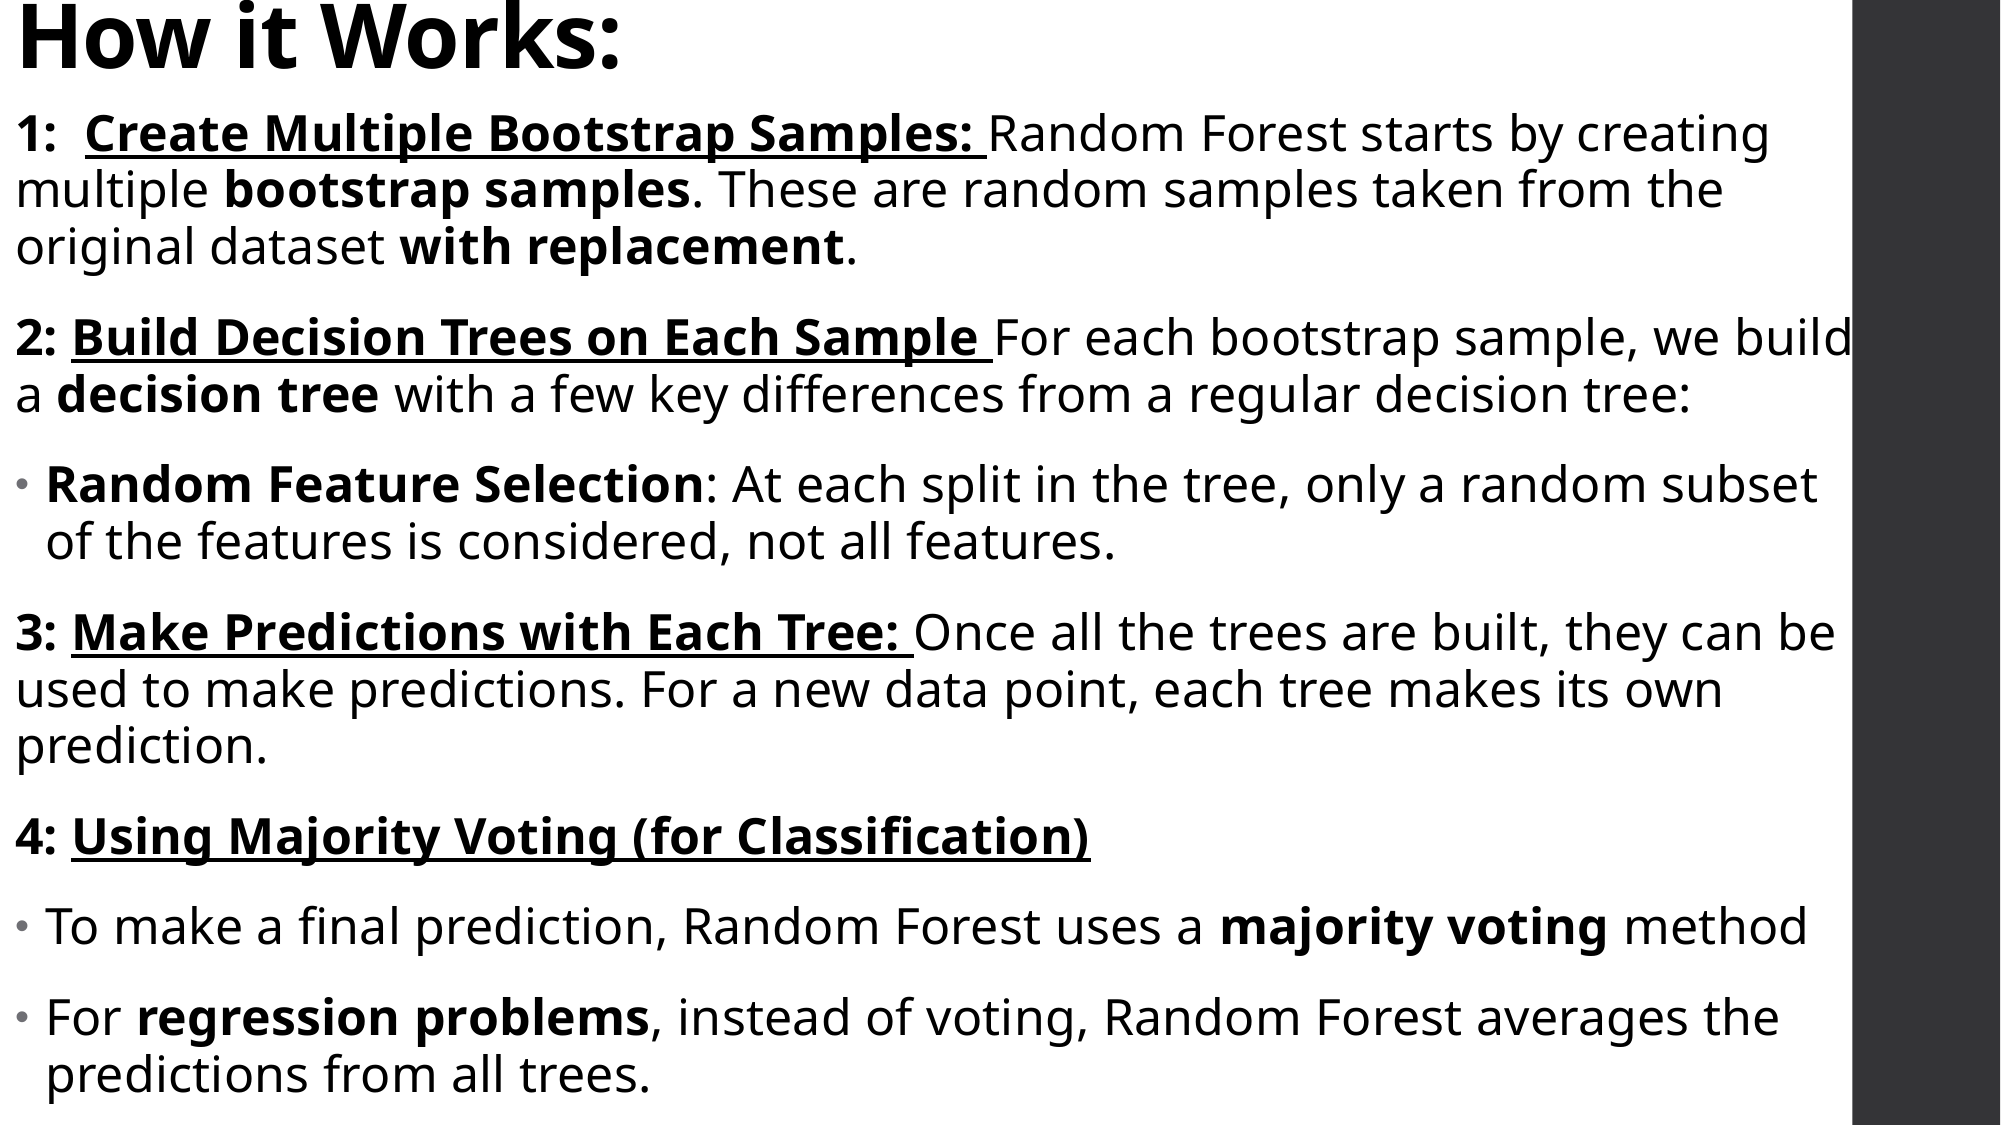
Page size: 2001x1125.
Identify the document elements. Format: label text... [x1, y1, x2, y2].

title How it Works: [0, 0, 1590, 96]
list 1: Create Multiple Bootstrap Samples: Random Forest starts by creating multiple bootstrap samples. These are random samples taken from the original dataset with replacement. 2: Build Decision Trees on Each Sample For each bootstrap sample, we build a decision tree with a few key differences from a regular decision tree: Random Feature Selection: At each split in the tree, only a random subset of the features is considered, not all features. 3: Make Predictions with Each Tree: Once all the trees are built, they can be used to make predictions. For a new data point, each tree makes its own prediction. 4: Using Majority Voting (for Classification) To make a final prediction, Random Forest uses a majority voting method For regression problems, instead of voting, Random Forest averages the predictions from all trees. [0, 97, 1884, 1125]
